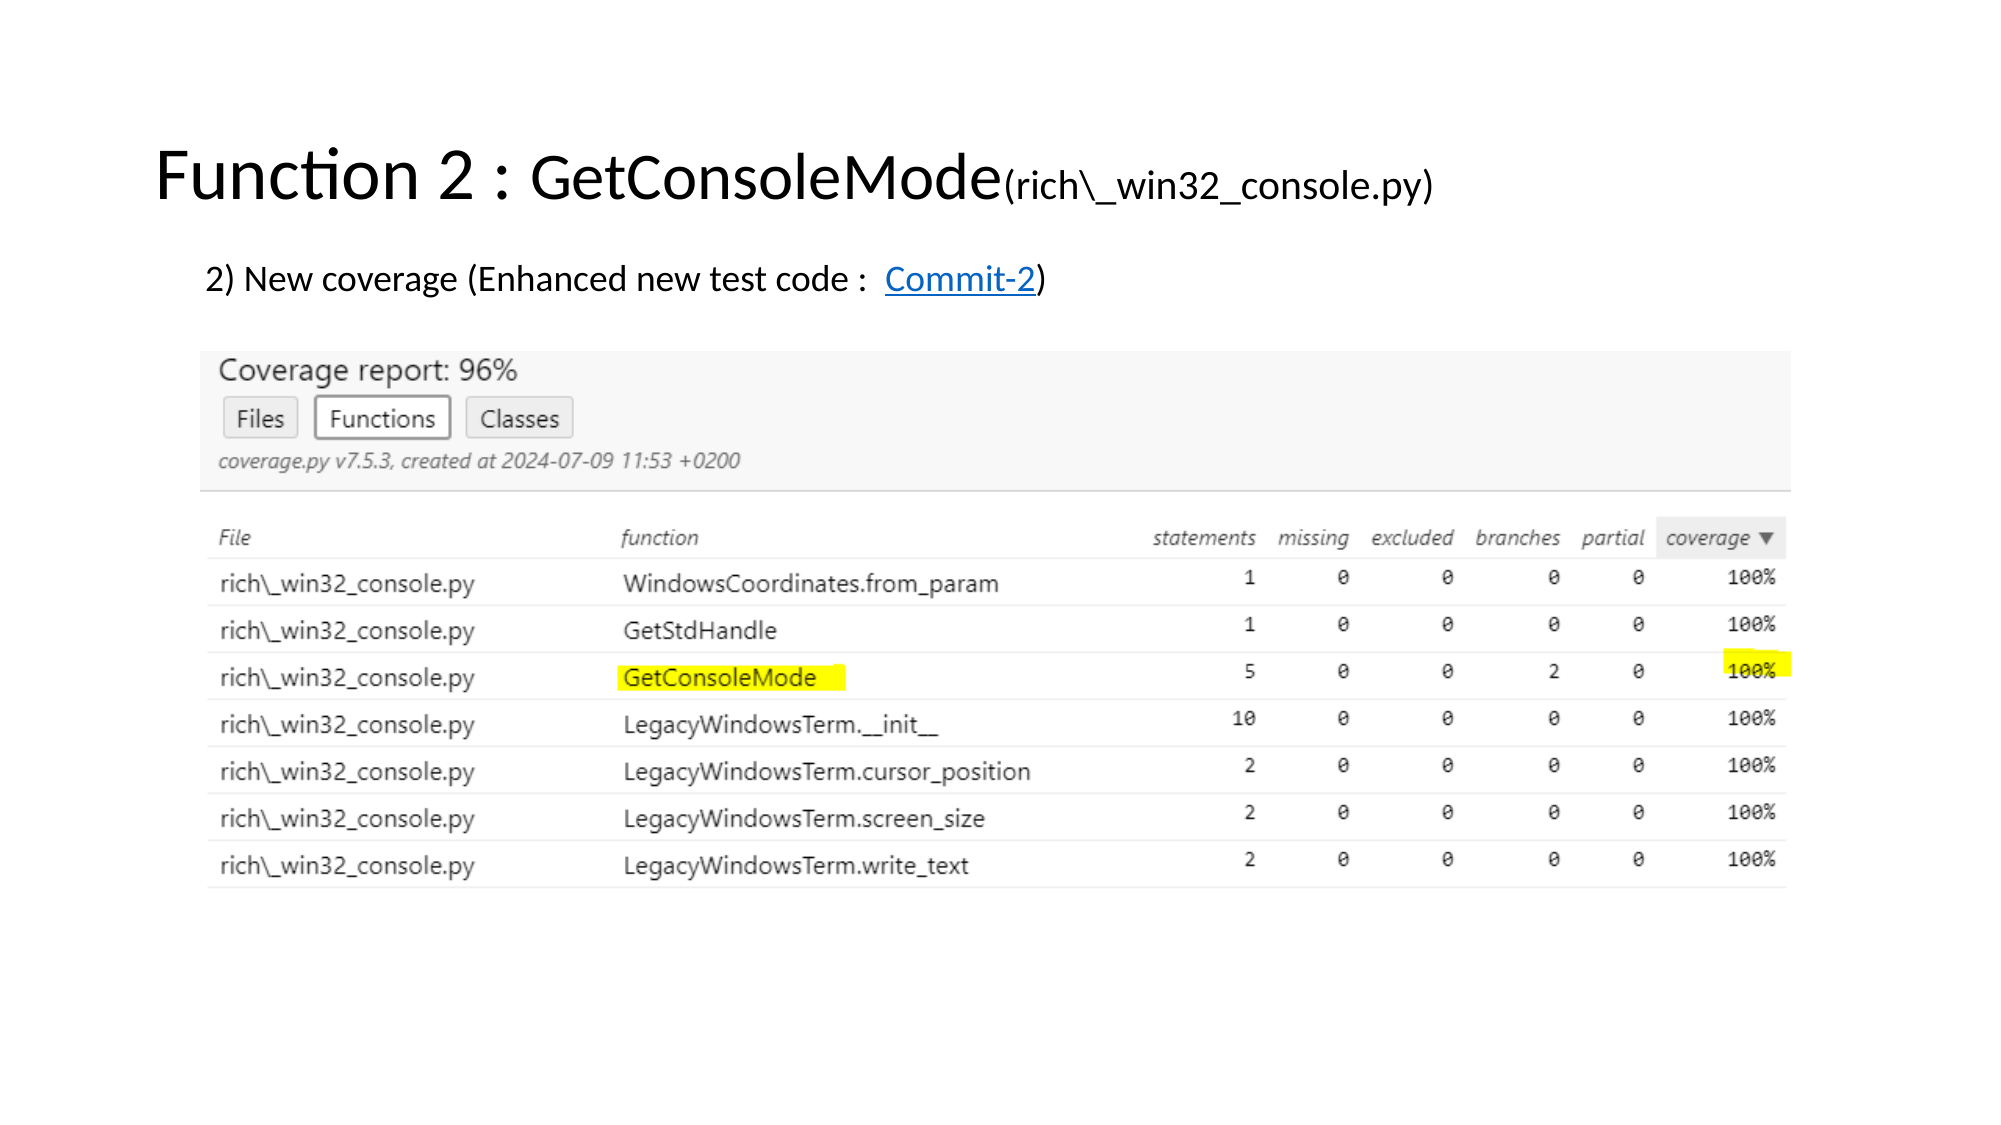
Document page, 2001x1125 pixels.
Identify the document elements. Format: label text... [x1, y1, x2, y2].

picture [200, 351, 1791, 893]
text_box Function 2 : GetConsoleMode(rich\_win32_console.py) [140, 117, 1750, 222]
text_box 2) New coverage (Enhanced new test code : Commit-2) [190, 246, 1750, 307]
